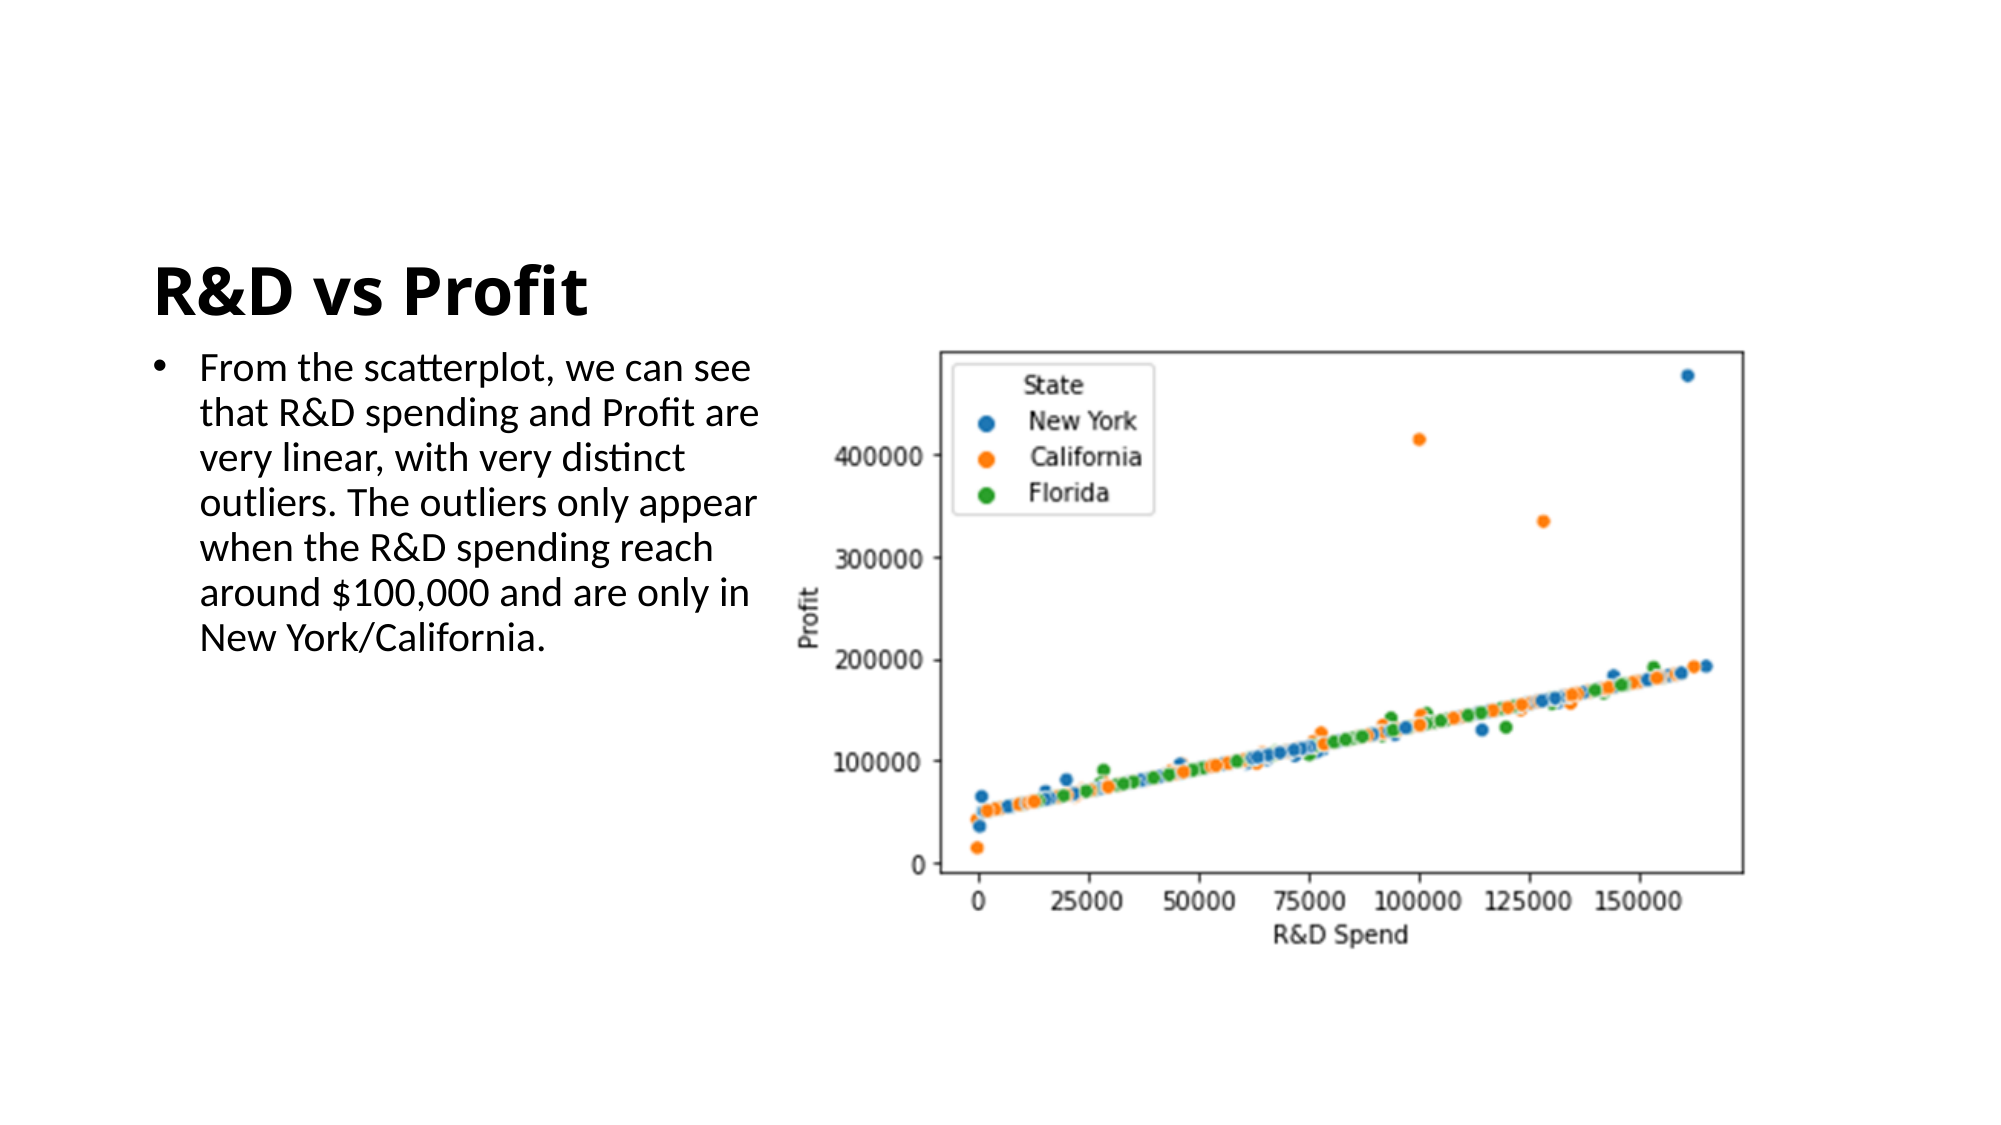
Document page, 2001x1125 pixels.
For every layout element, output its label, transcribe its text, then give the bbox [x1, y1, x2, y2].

picture [782, 337, 1759, 963]
title R&D vs Profit [137, 75, 783, 337]
list From the scatterplot, we can see that R&D spending and Profit are very linear, with very distinct outliers. The outliers only appear when the R&D spending reach around $100,000 and are only in New York/California. [137, 337, 782, 963]
